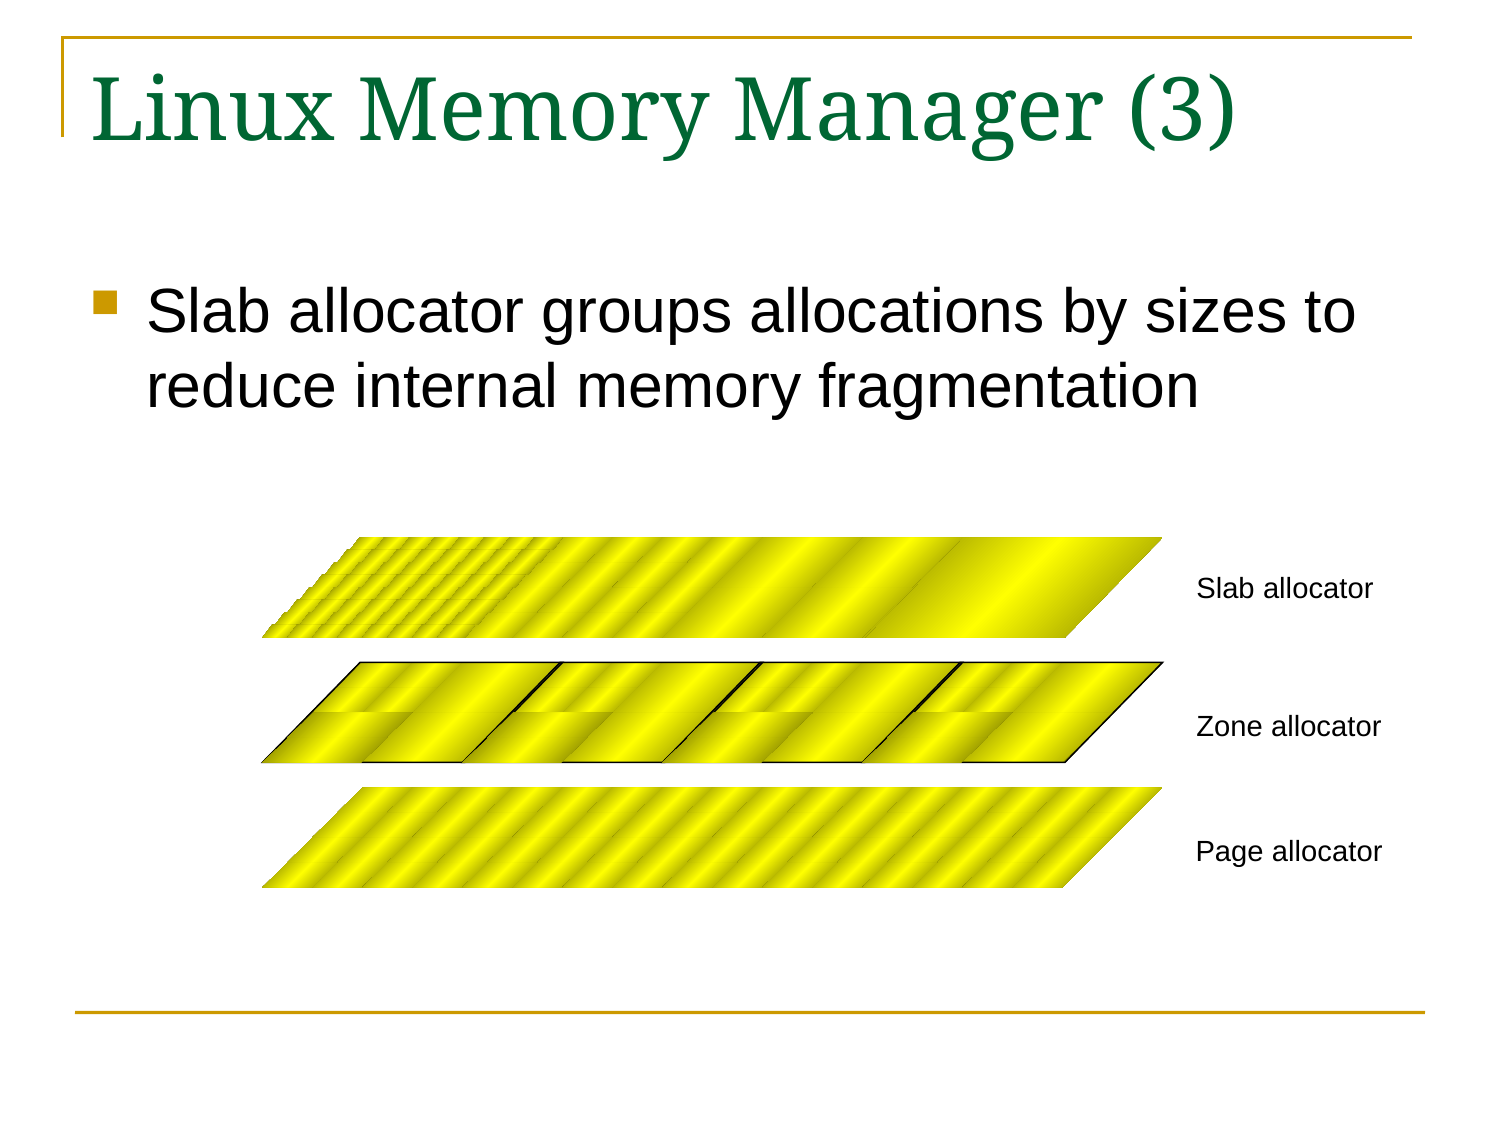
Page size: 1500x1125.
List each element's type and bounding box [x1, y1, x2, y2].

text_box [1181, 699, 1397, 750]
text_box [1180, 824, 1398, 875]
text_box [262, 537, 1397, 638]
list [75, 262, 1425, 1006]
title [75, 45, 1425, 233]
text_box [262, 787, 1163, 888]
text_box [262, 662, 1163, 763]
